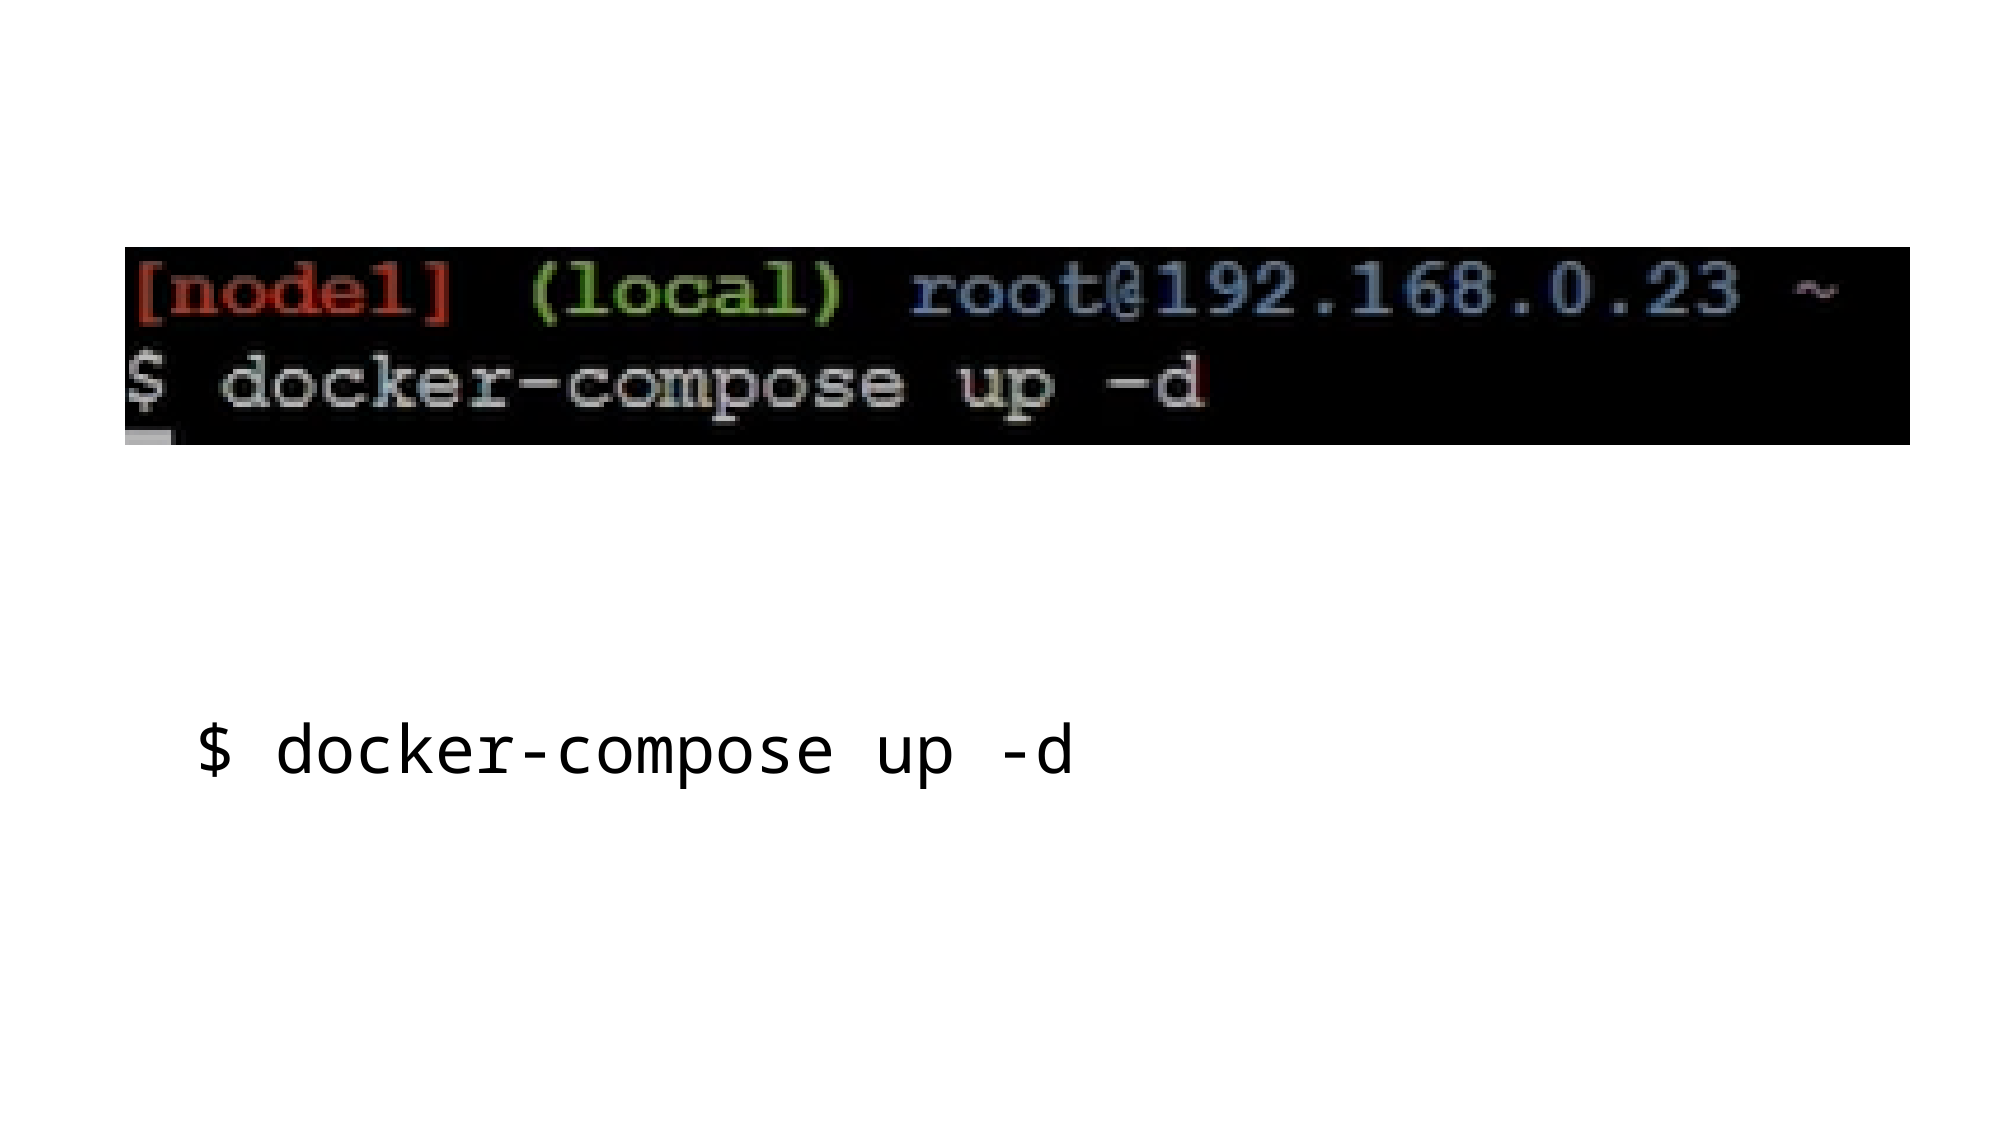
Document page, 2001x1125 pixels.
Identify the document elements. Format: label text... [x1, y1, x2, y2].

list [125, 247, 1910, 445]
text_box $ docker-compose up -d [180, 680, 1191, 824]
